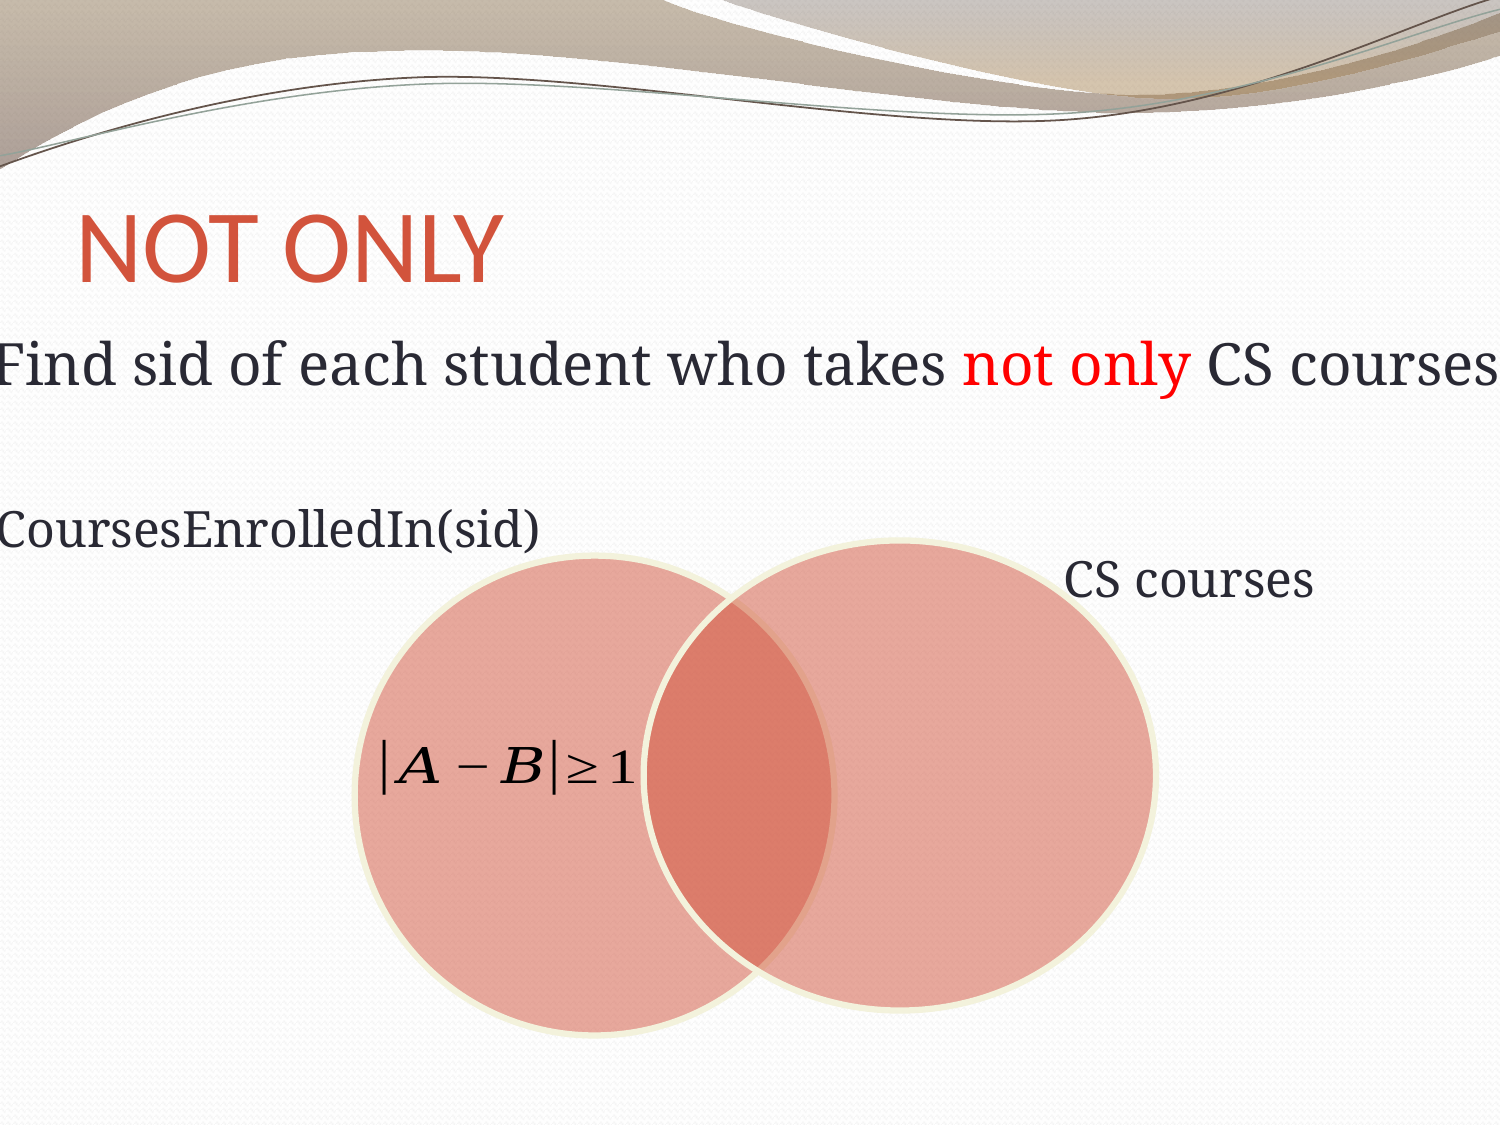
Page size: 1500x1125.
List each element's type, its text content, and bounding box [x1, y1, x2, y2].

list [98, 428, 1450, 1125]
title NOT ONLY [75, 115, 1425, 303]
text_box CoursesEnrolledIn(sid) [0, 490, 91, 565]
text_box Find sid of each student who takes not only CS courses [0, 319, 1500, 405]
